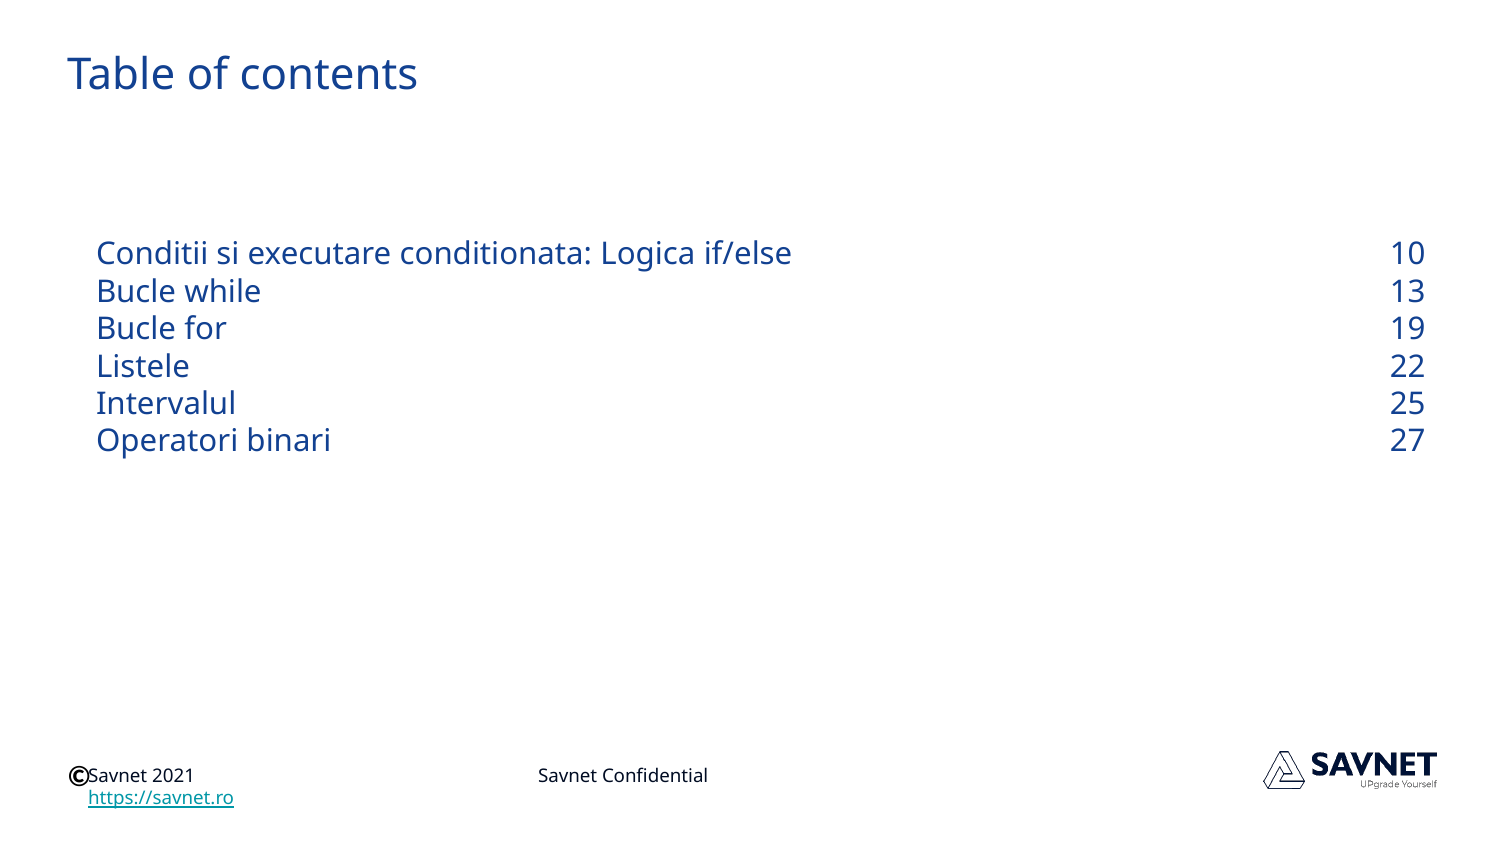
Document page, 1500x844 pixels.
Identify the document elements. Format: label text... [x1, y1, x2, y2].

text_box Savnet 2021 Savnet Confidential https://savnet.ro [76, 757, 1264, 817]
picture [1262, 751, 1438, 789]
text_box Conditii si executare conditionata: Logica if/else Bucle while Bucle for Listele Intervalul Operatori binari [84, 227, 1096, 552]
text_box Table of contents [55, 40, 1432, 104]
text_box © [55, 751, 89, 798]
text_box 10 13 19 22 25 27 [1358, 227, 1437, 542]
